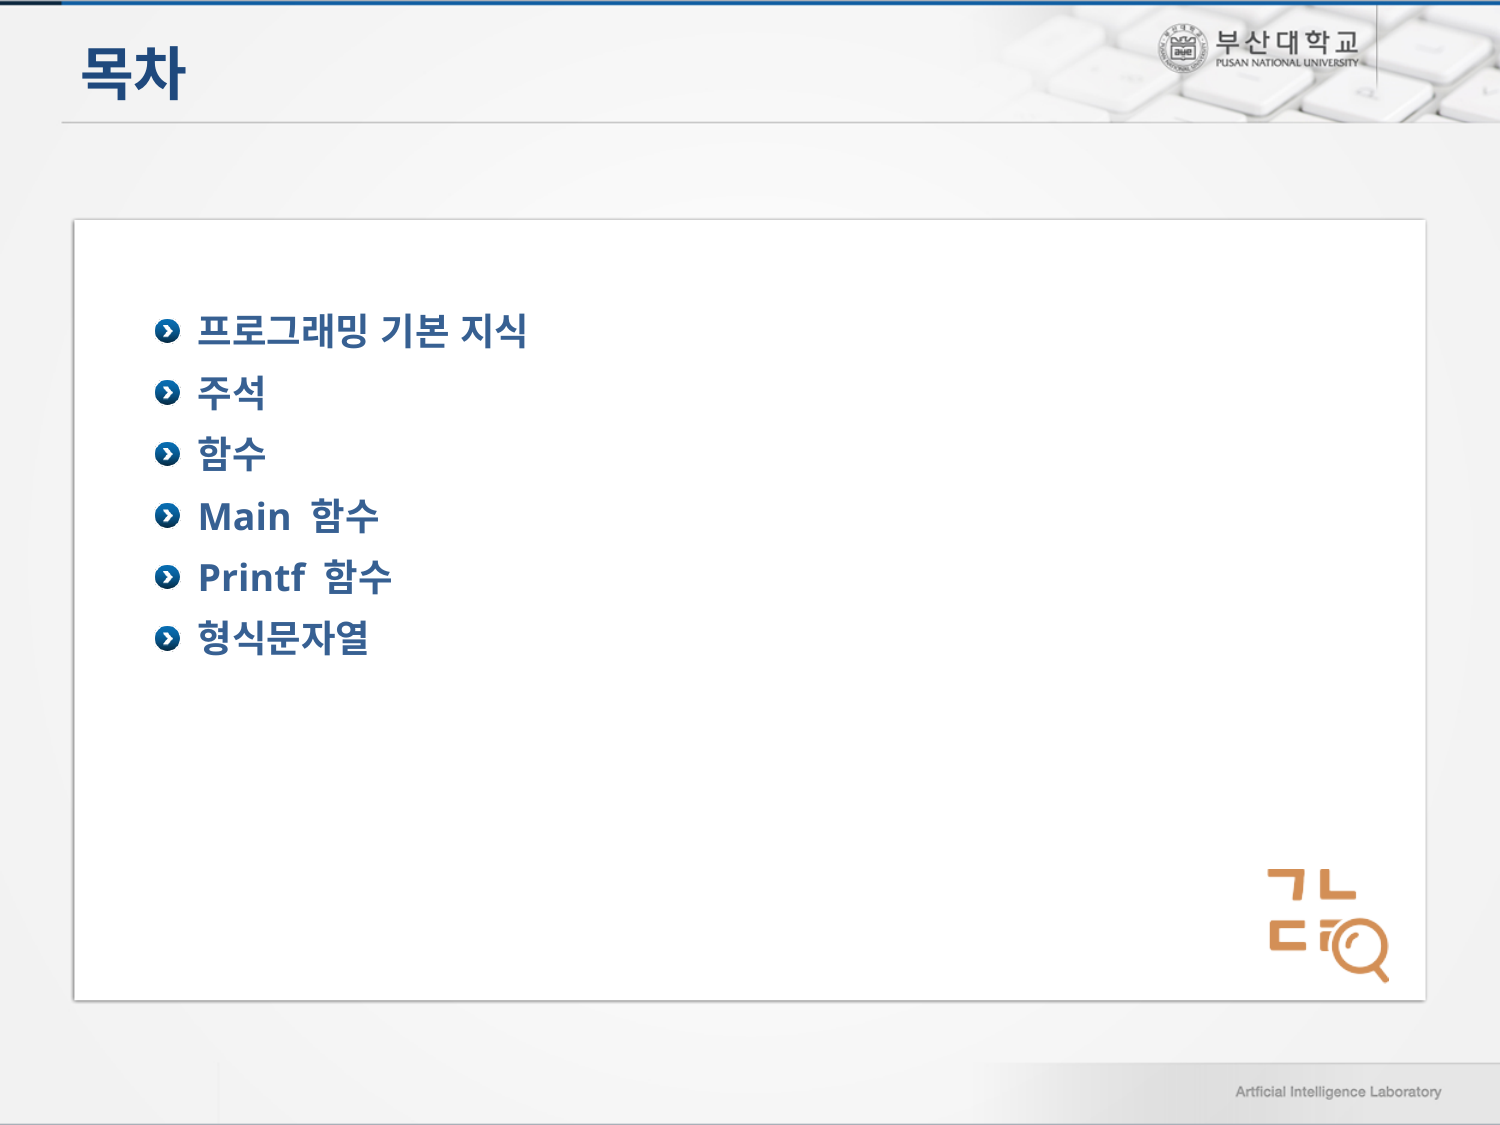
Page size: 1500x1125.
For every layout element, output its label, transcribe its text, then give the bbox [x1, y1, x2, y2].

picture [0, 0, 1500, 1125]
title 목차 [64, 30, 1152, 114]
list 프로그래밍 기본 지식 주석 함수 Main 함수 Printf 함수 형식문자열 [138, 291, 1353, 953]
